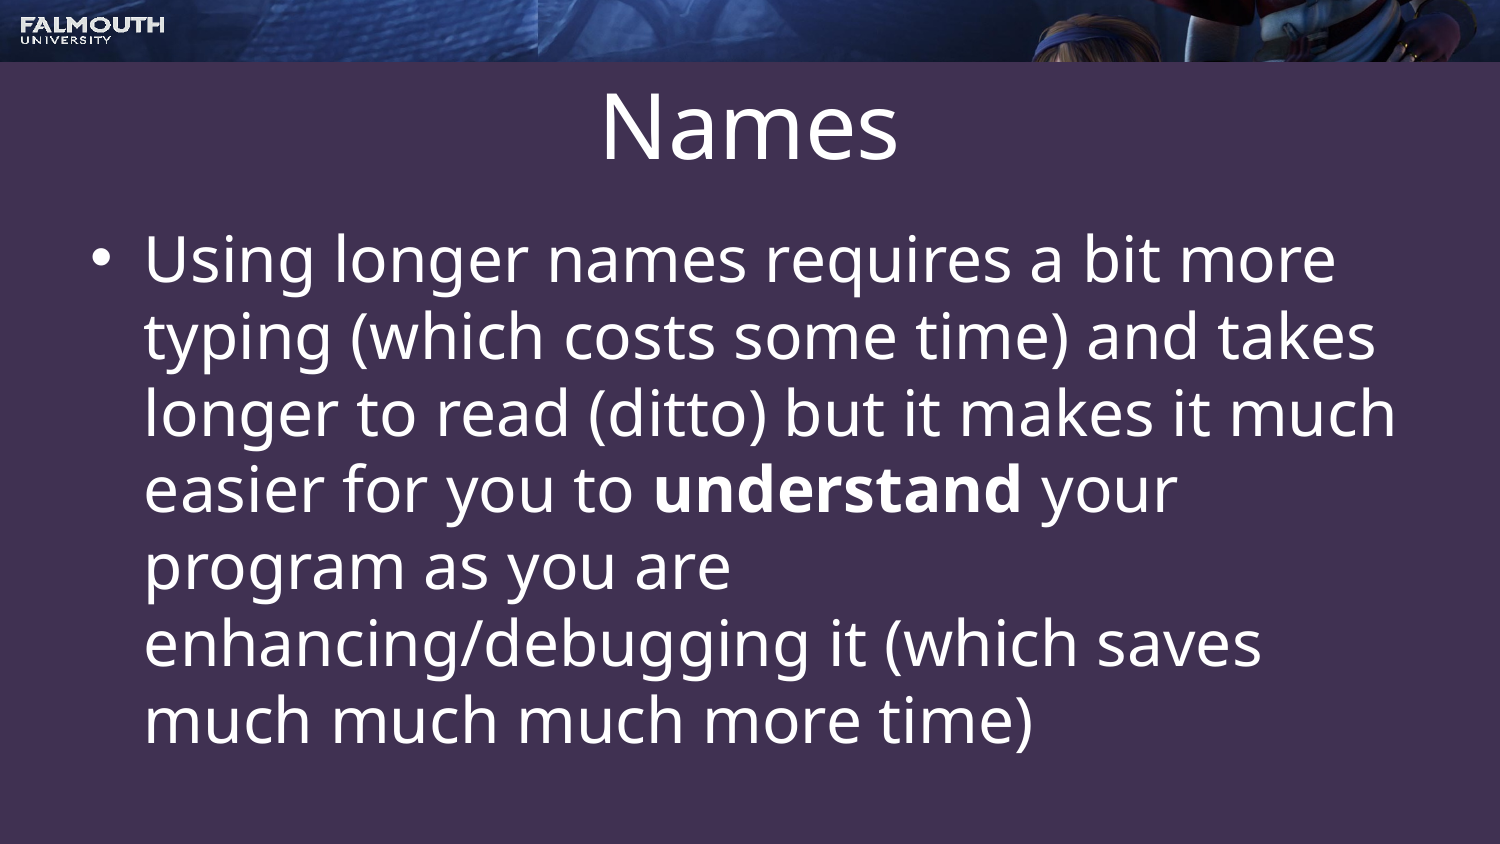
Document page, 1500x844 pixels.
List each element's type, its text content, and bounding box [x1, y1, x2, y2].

picture [0, 0, 1500, 62]
title Names [75, 52, 1425, 194]
list Using longer names requires a bit more typing (which costs some time) and takes longer to read (ditto) but it makes it much easier for you to understand your program as you are enhancing/debugging it (which saves much much much more time) [75, 210, 1425, 768]
